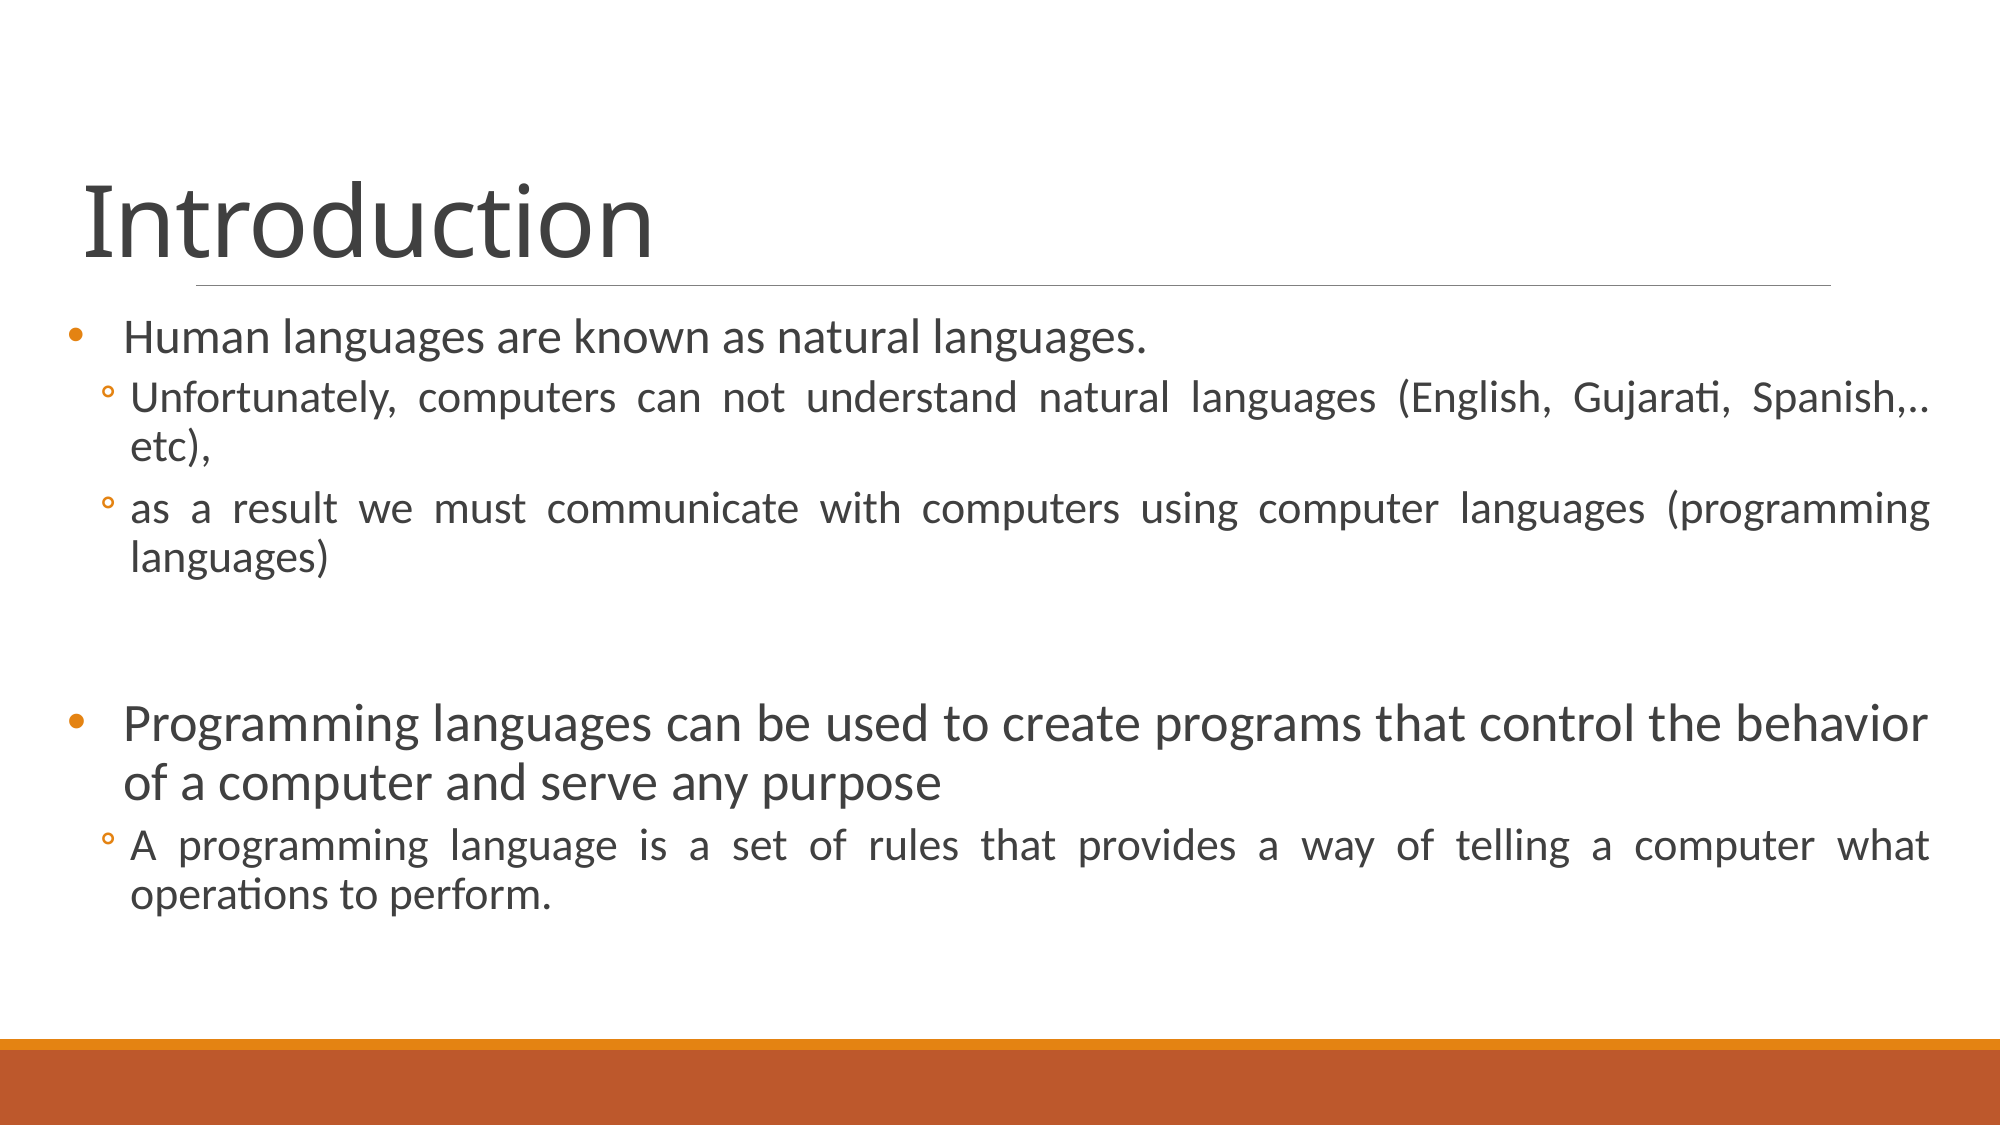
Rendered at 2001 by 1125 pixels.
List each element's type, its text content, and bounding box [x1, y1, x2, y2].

title Introduction [67, 47, 1932, 285]
list Human languages are known as natural languages. Unfortunately, computers can not understand natural languages (English, Gujarati, Spanish,.. etc), as a result we must communicate with computers using computer languages (programming languages) Programming languages can be used to create programs that control the behavior of a computer and serve any purpose A programming language is a set of rules that provides a way of telling a computer what operations to perform. [67, 302, 1932, 963]
